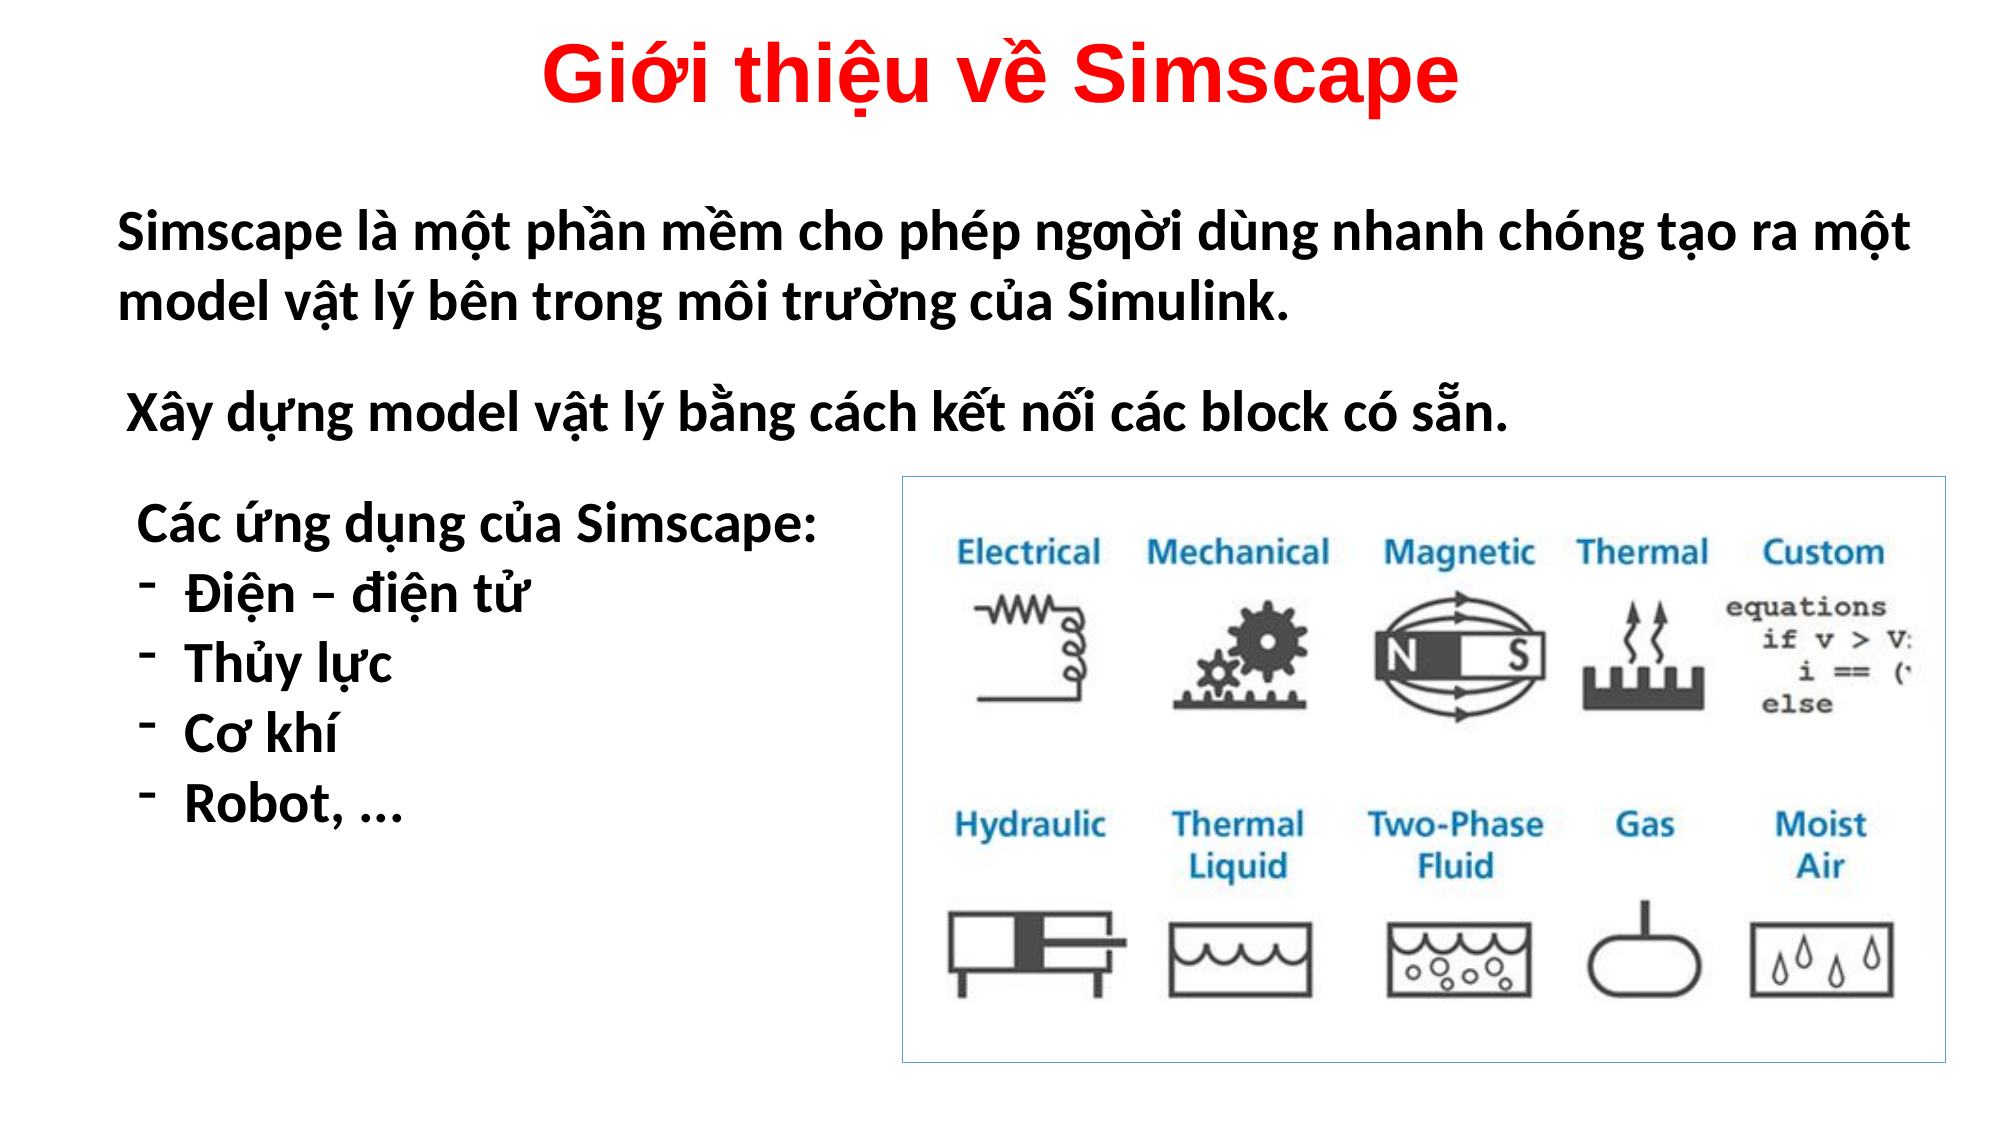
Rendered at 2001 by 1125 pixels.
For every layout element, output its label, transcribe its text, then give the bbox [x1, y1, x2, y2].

text_box Các ứng dụng của Simscape: Điện – điện tử Thủy lực Cơ khí Robot, ... [122, 476, 834, 842]
text_box Giới thiệu về Simscape [526, 12, 1477, 127]
text_box Simscape là một phần mềm cho phép ngƣời dùng nhanh chóng tạo ra một model vật lý bên trong môi trường của Simulink. [102, 184, 1964, 340]
picture [902, 476, 1946, 1063]
text_box Xây dựng model vật lý bằng cách kết nối các block có sẵn. [111, 366, 1526, 451]
